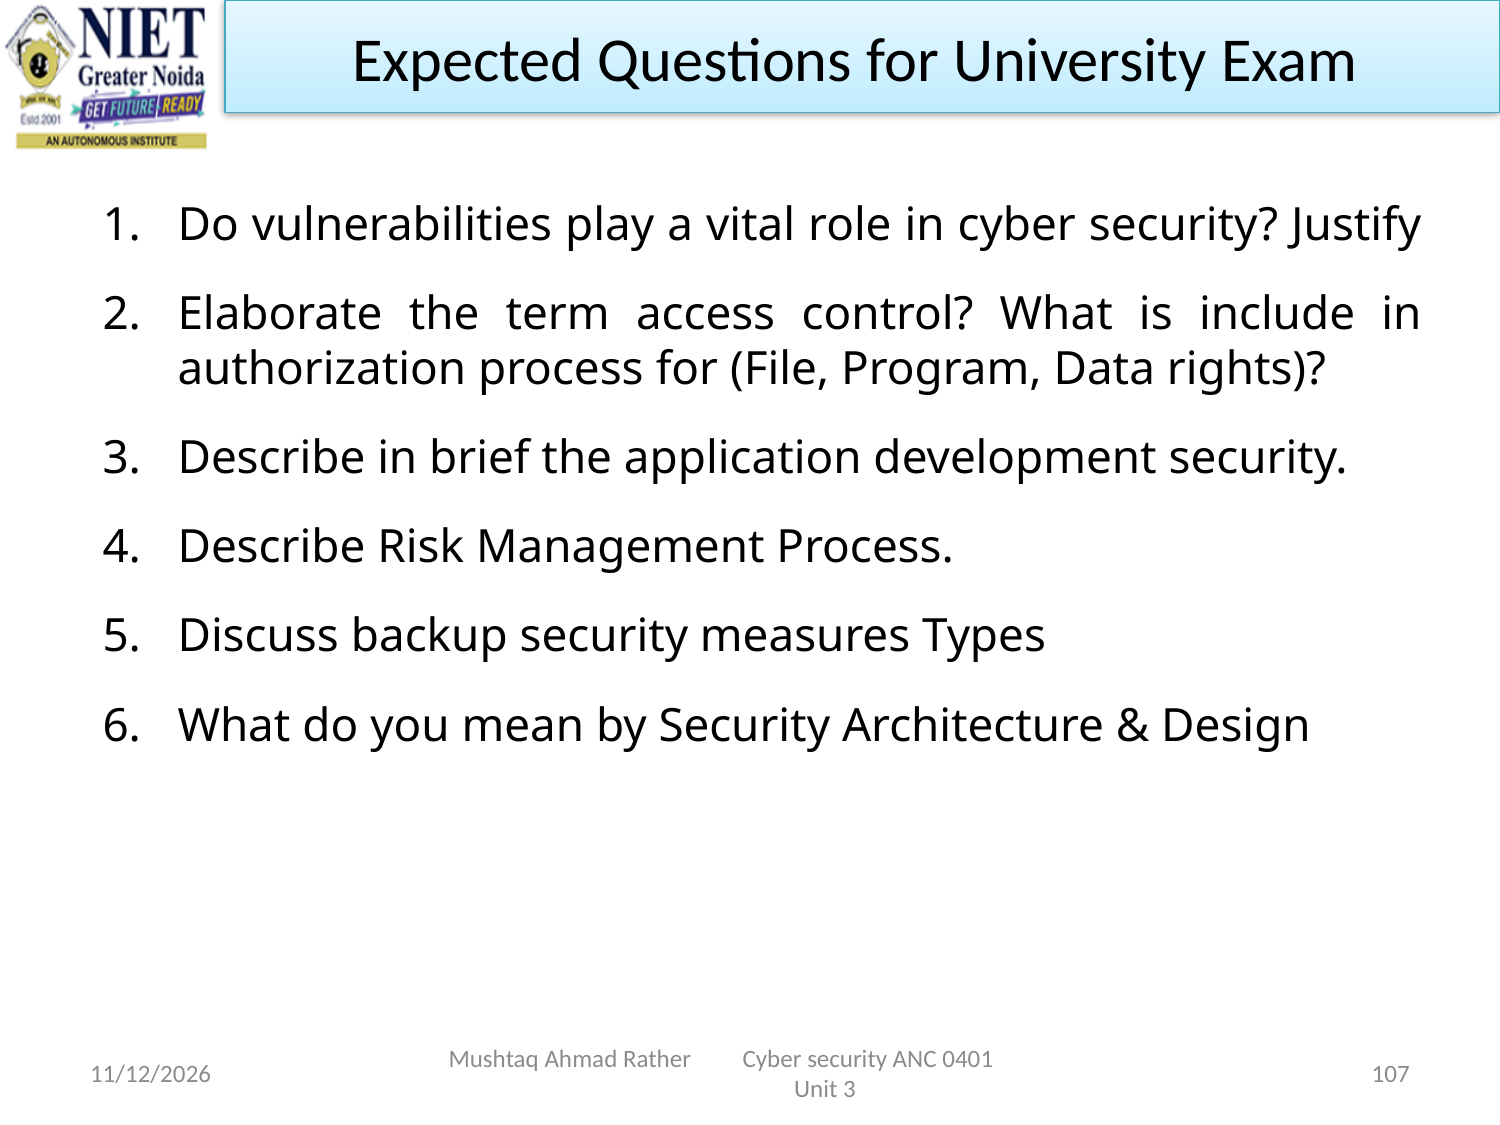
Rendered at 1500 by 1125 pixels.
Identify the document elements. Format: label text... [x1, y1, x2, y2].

footer Mushtaq Ahmad Rather Cyber security ANC 0401 Unit 3 [412, 1042, 1238, 1103]
picture [0, 0, 238, 154]
list Do vulnerabilities play a vital role in cyber security? Justify Elaborate the term access control? What is include in authorization process for (File, Program, Data rights)? Describe in brief the application development security. Describe Risk Management Process. Discuss backup security measures Types What do you mean by Security Architecture & Design [87, 187, 1438, 930]
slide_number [75, 1042, 412, 1103]
text_box Expected Questions for University Exam [238, 0, 1500, 113]
slide_number 107 [1238, 1042, 1425, 1103]
